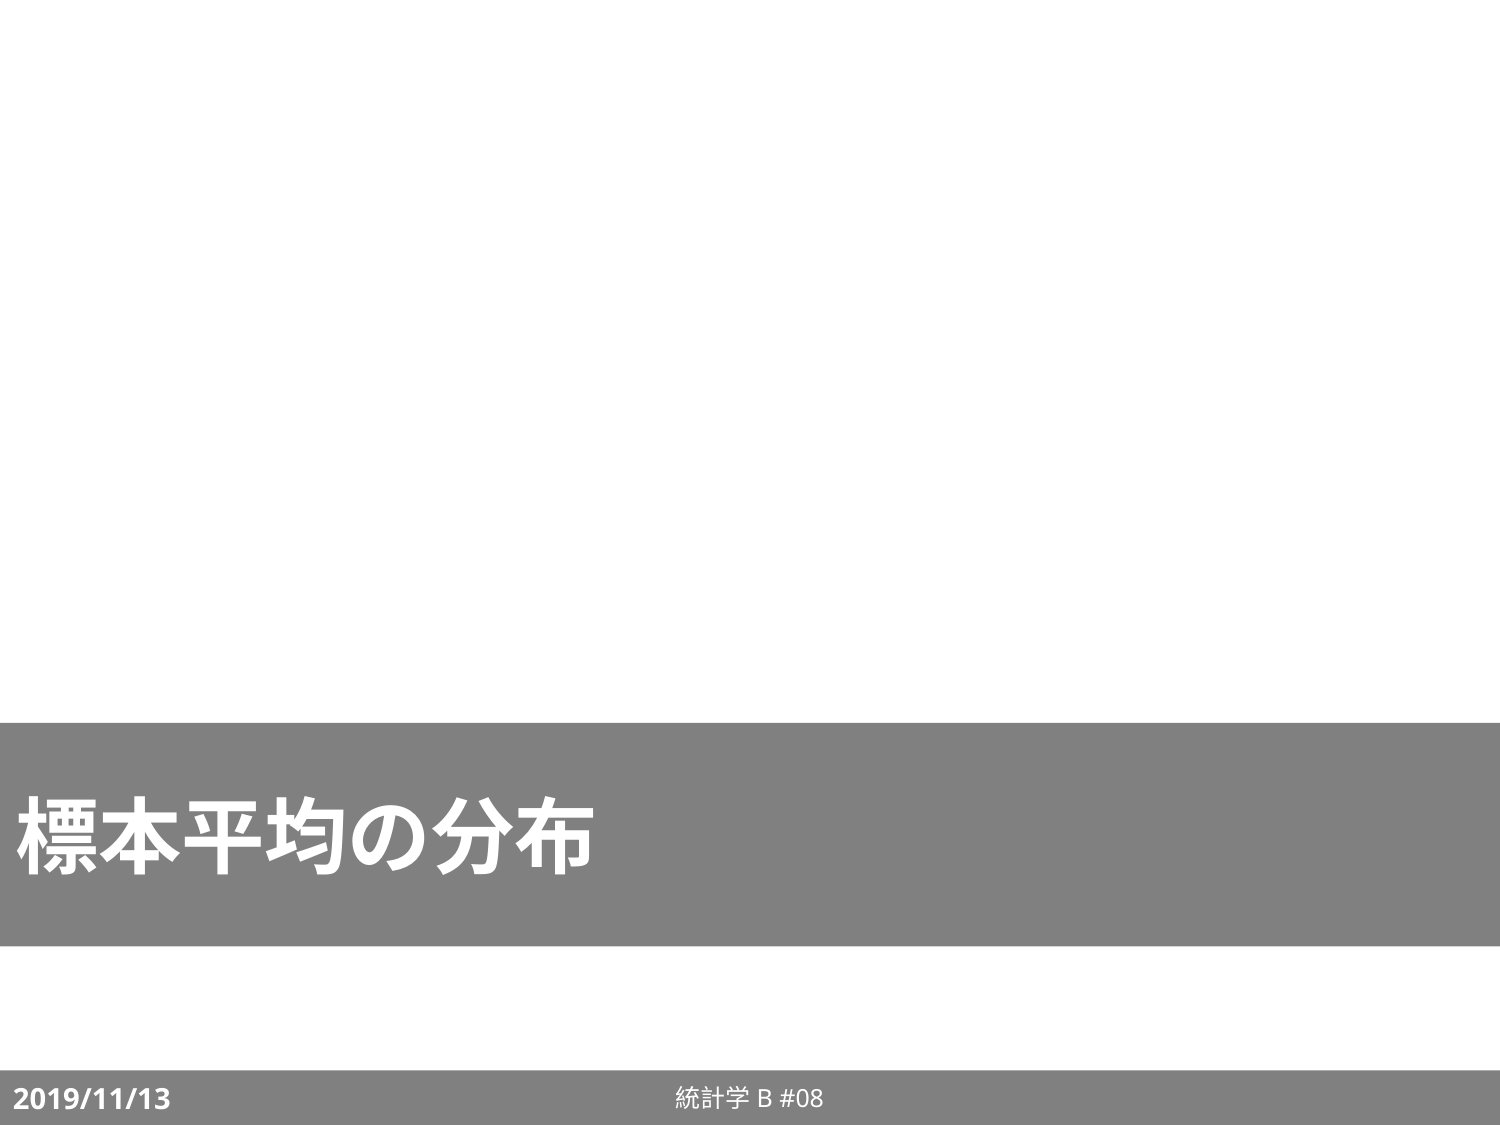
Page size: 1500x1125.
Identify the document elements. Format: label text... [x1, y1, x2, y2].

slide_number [0, 1070, 266, 1125]
footer 統計学B #08 [295, 1070, 1205, 1125]
title 標本平均の分布 [0, 722, 1500, 947]
